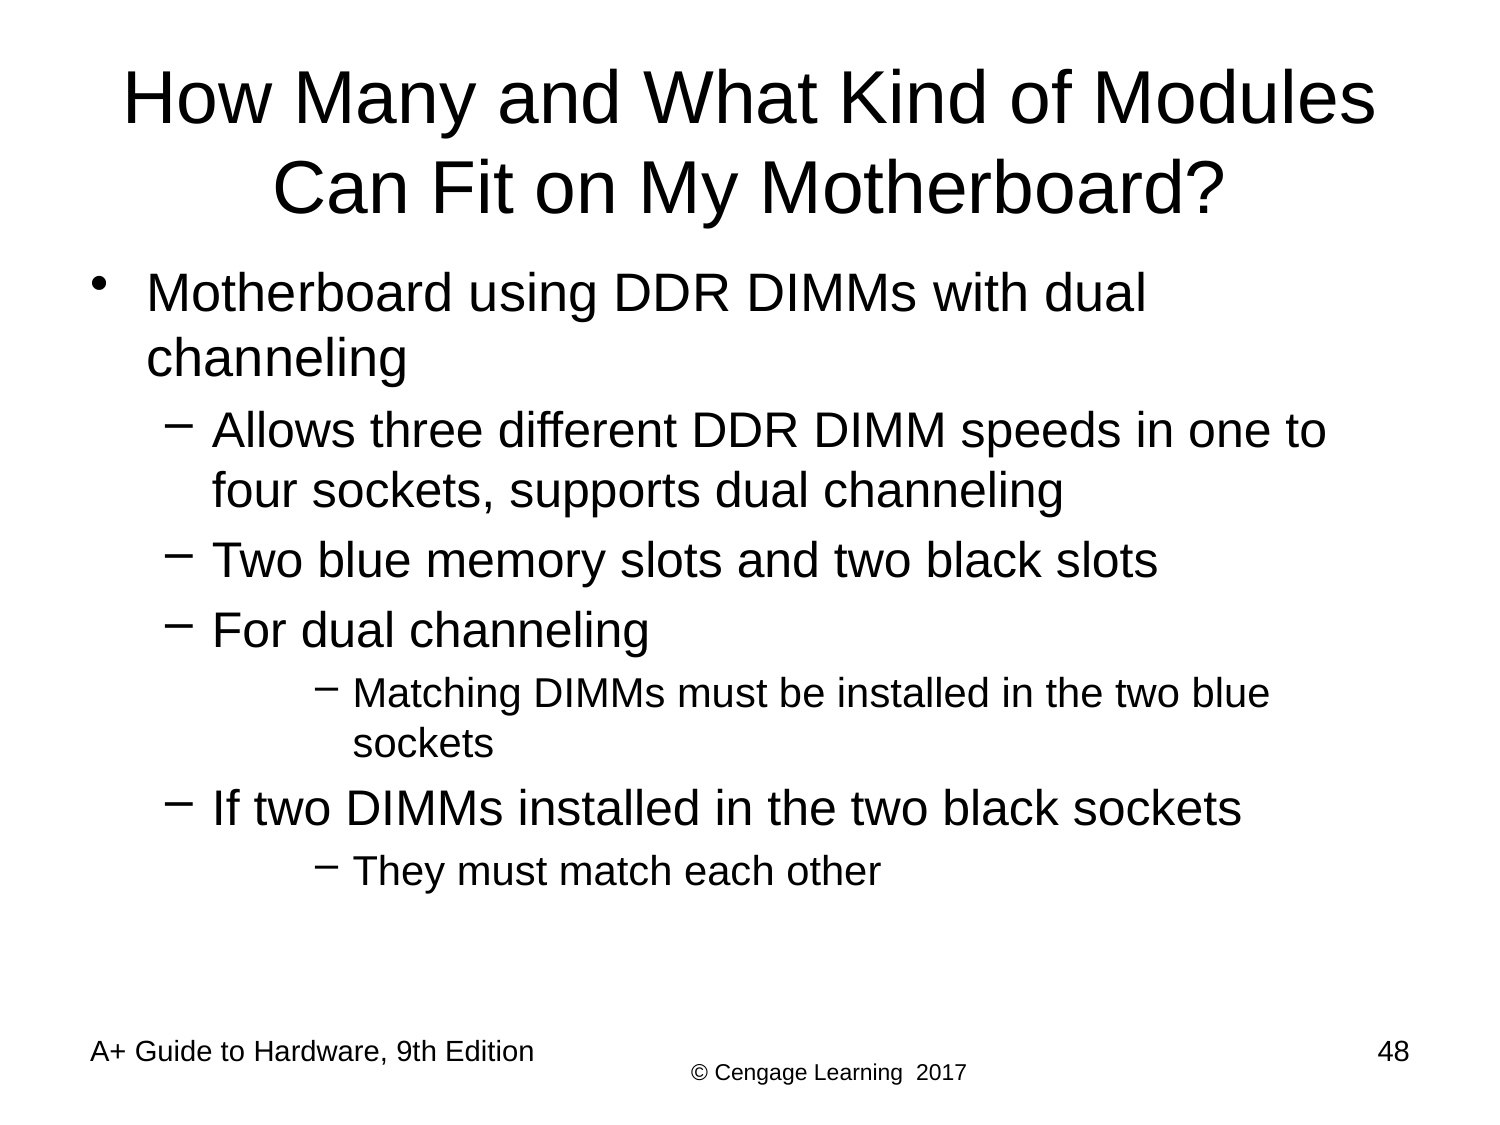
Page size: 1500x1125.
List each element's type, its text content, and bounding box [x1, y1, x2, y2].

slide_number 48 [1074, 1024, 1426, 1103]
list Motherboard using DDR DIMMs with dual channeling Allows three different DDR DIMM speeds in one to four sockets, supports dual channeling Two blue memory slots and two black slots For dual channeling Matching DIMMs must be installed in the two blue sockets If two DIMMs installed in the two black sockets They must match each other [75, 249, 1425, 1005]
title How Many and What Kind of Modules Can Fit on My Motherboard? [75, 45, 1425, 233]
footer A+ Guide to Hardware, 9th Edition [74, 1024, 626, 1103]
